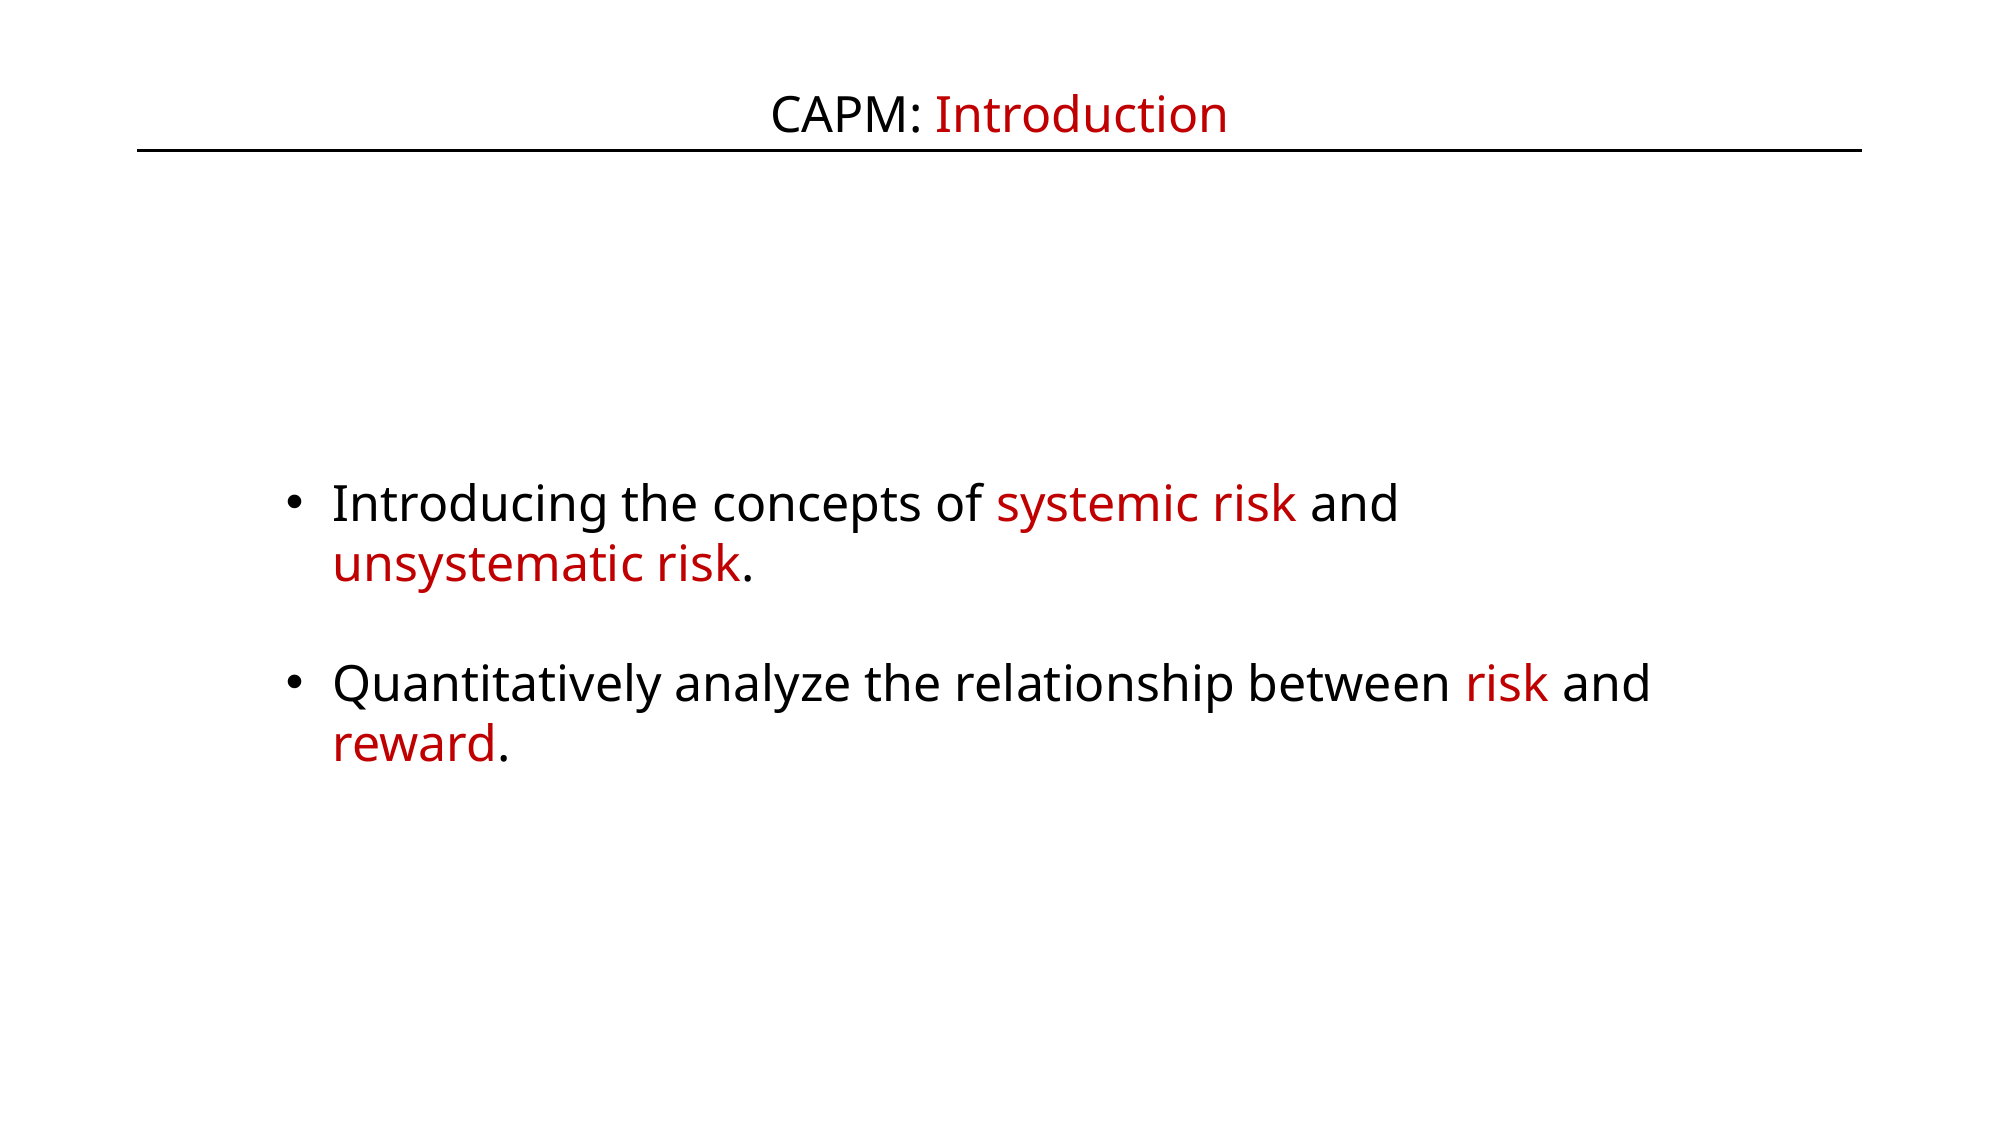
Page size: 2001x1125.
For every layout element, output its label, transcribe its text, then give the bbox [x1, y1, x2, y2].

text_box CAPM: Introduction [137, 74, 1863, 150]
text_box Introducing the concepts of systemic risk and unsystematic risk. Quantitatively analyze the relationship between risk and reward. [271, 463, 1729, 779]
